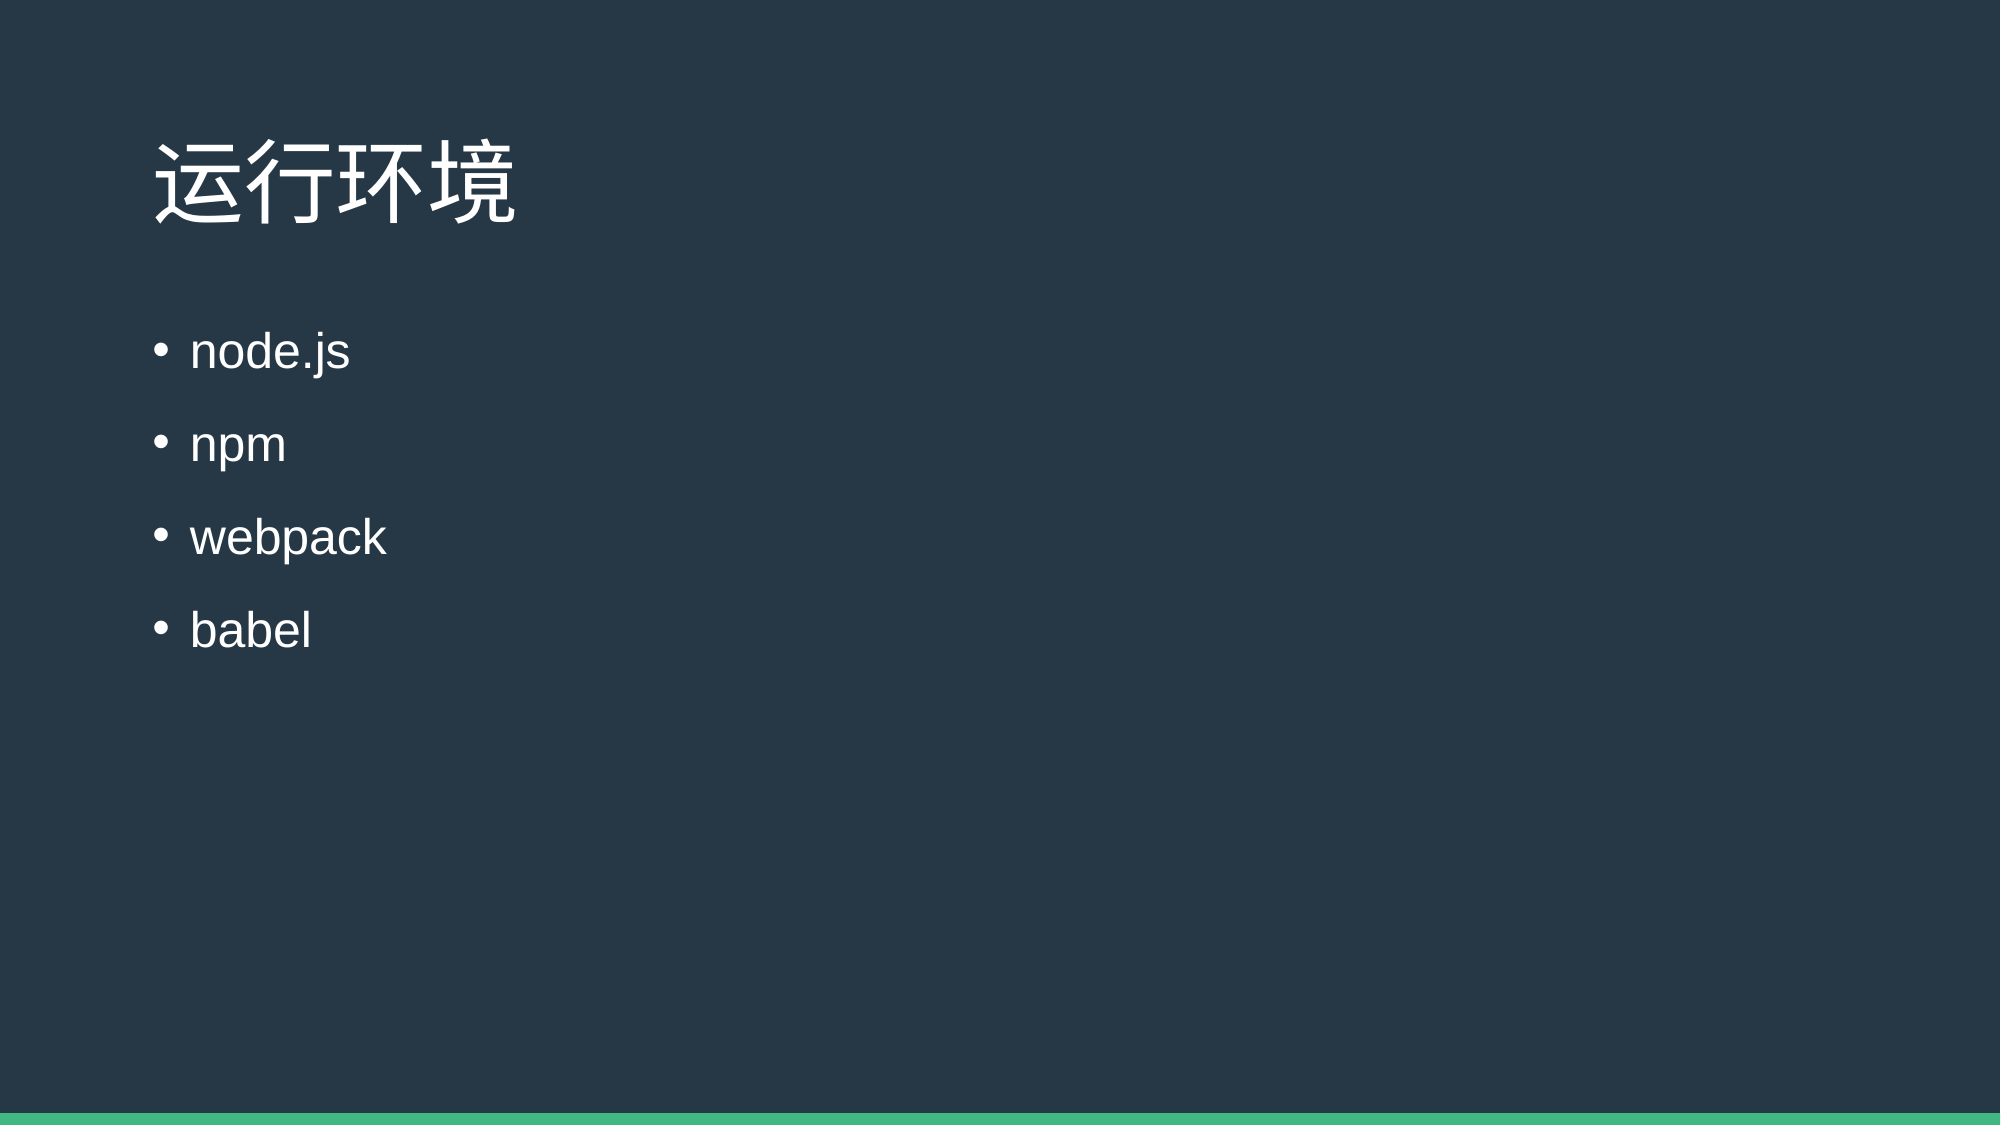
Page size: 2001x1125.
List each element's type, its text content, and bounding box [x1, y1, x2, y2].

list node.js npm webpack babel [137, 299, 1863, 1014]
title 运行环境 [137, 59, 1863, 278]
